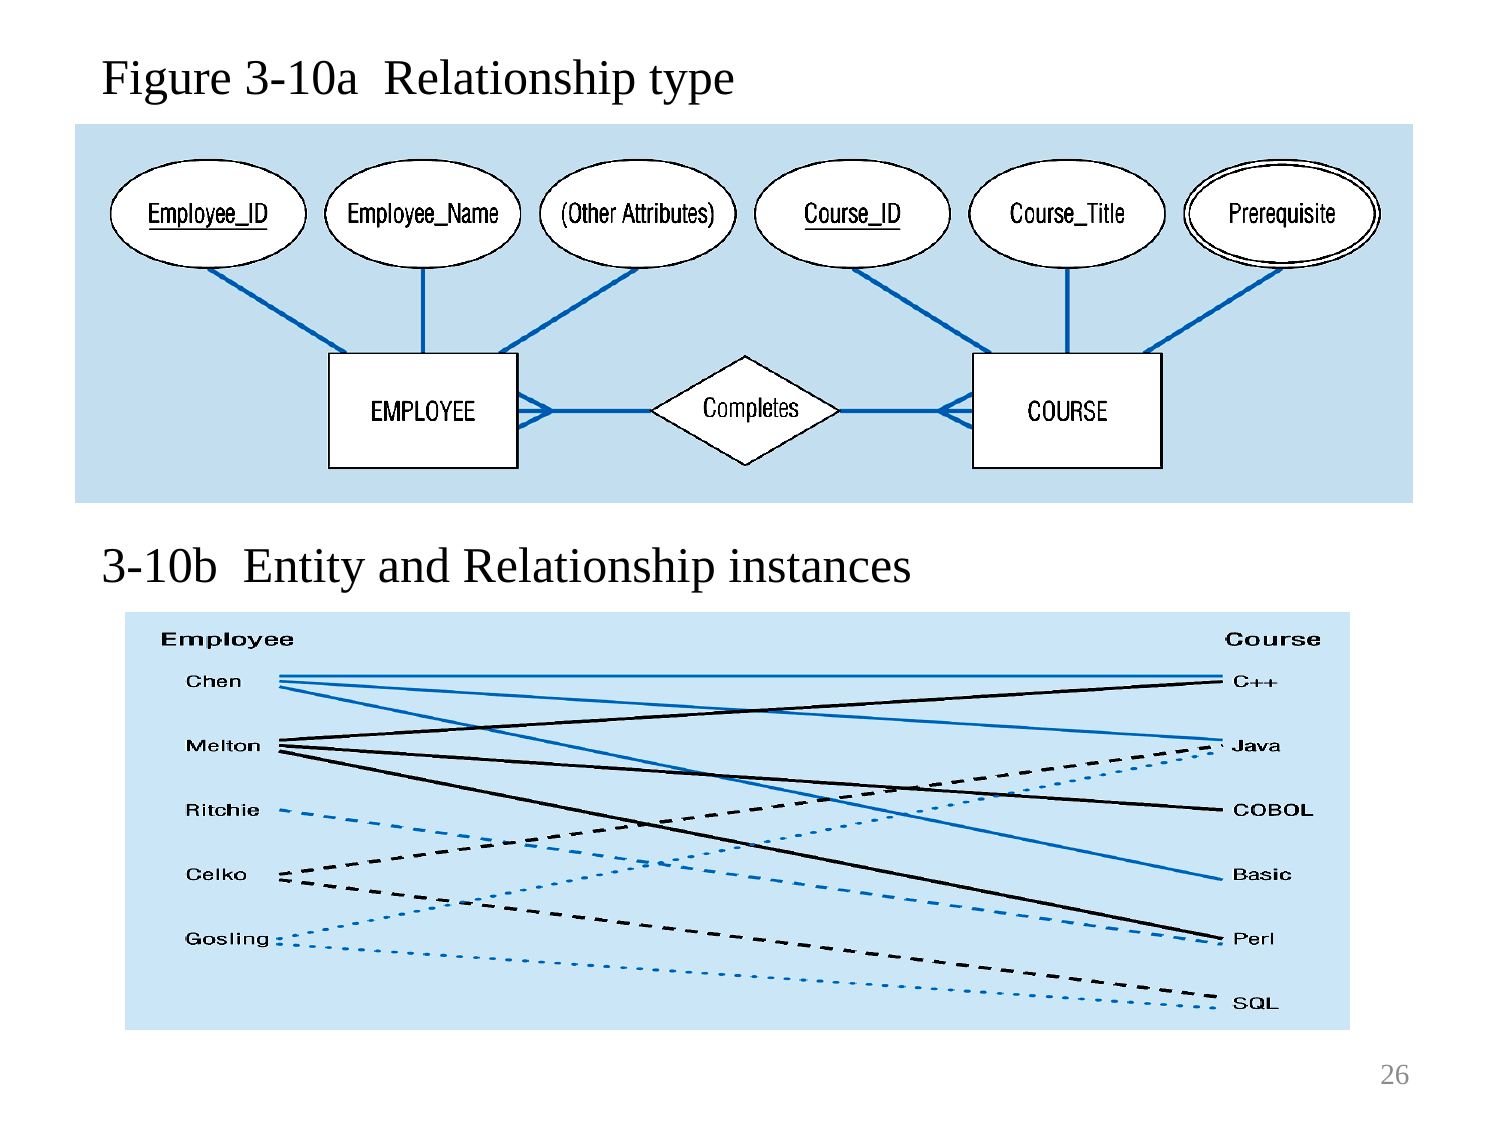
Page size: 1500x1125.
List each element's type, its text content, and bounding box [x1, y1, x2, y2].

text_box 3-10b Entity and Relationship instances [86, 524, 927, 600]
picture [124, 612, 1351, 1030]
picture [74, 124, 1413, 503]
slide_number 26 [1074, 1042, 1425, 1103]
text_box Figure 3-10a Relationship type [86, 37, 751, 112]
